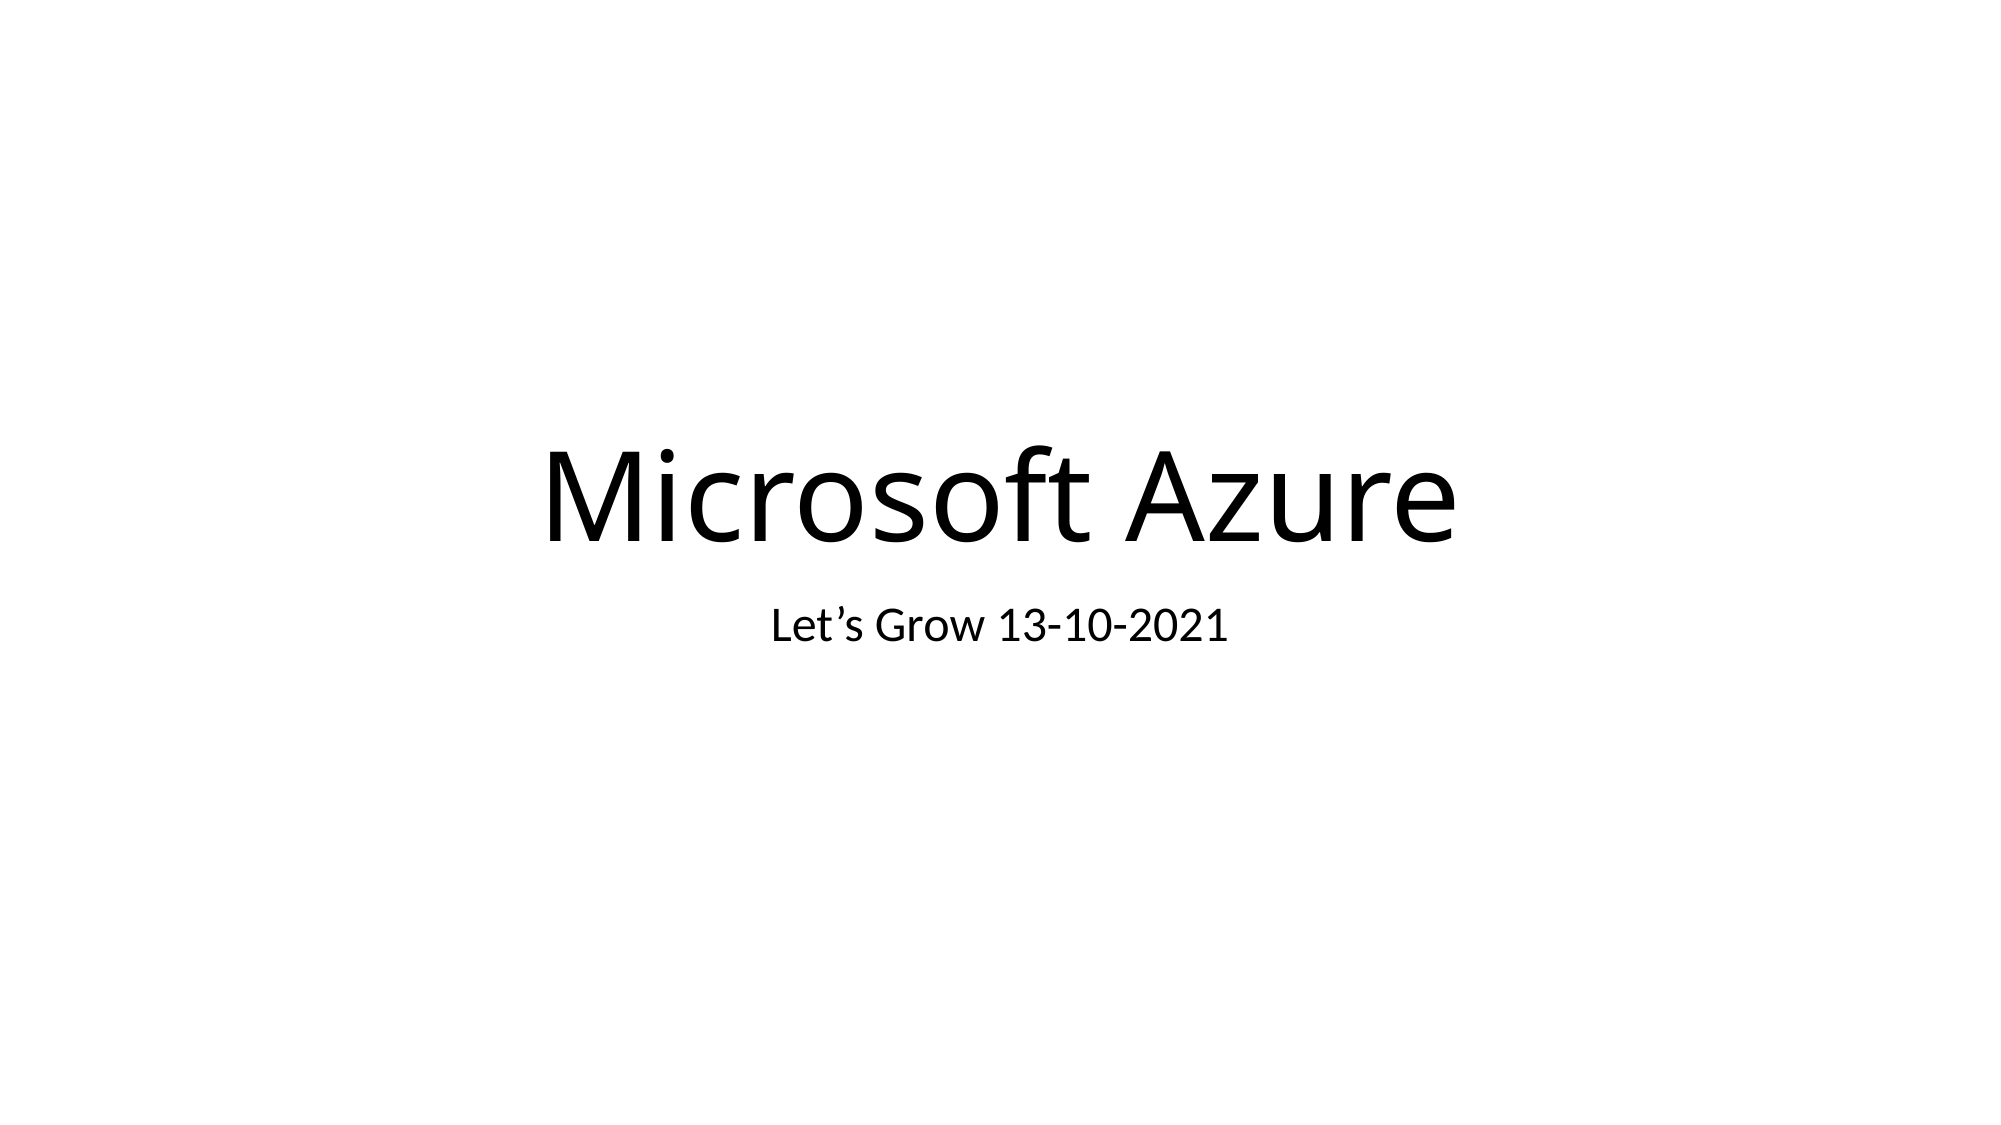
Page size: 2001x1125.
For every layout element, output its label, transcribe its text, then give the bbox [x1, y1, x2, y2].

title Microsoft Azure [249, 184, 1750, 576]
subtitle Let’s Grow 13-10-2021 [249, 590, 1750, 863]
